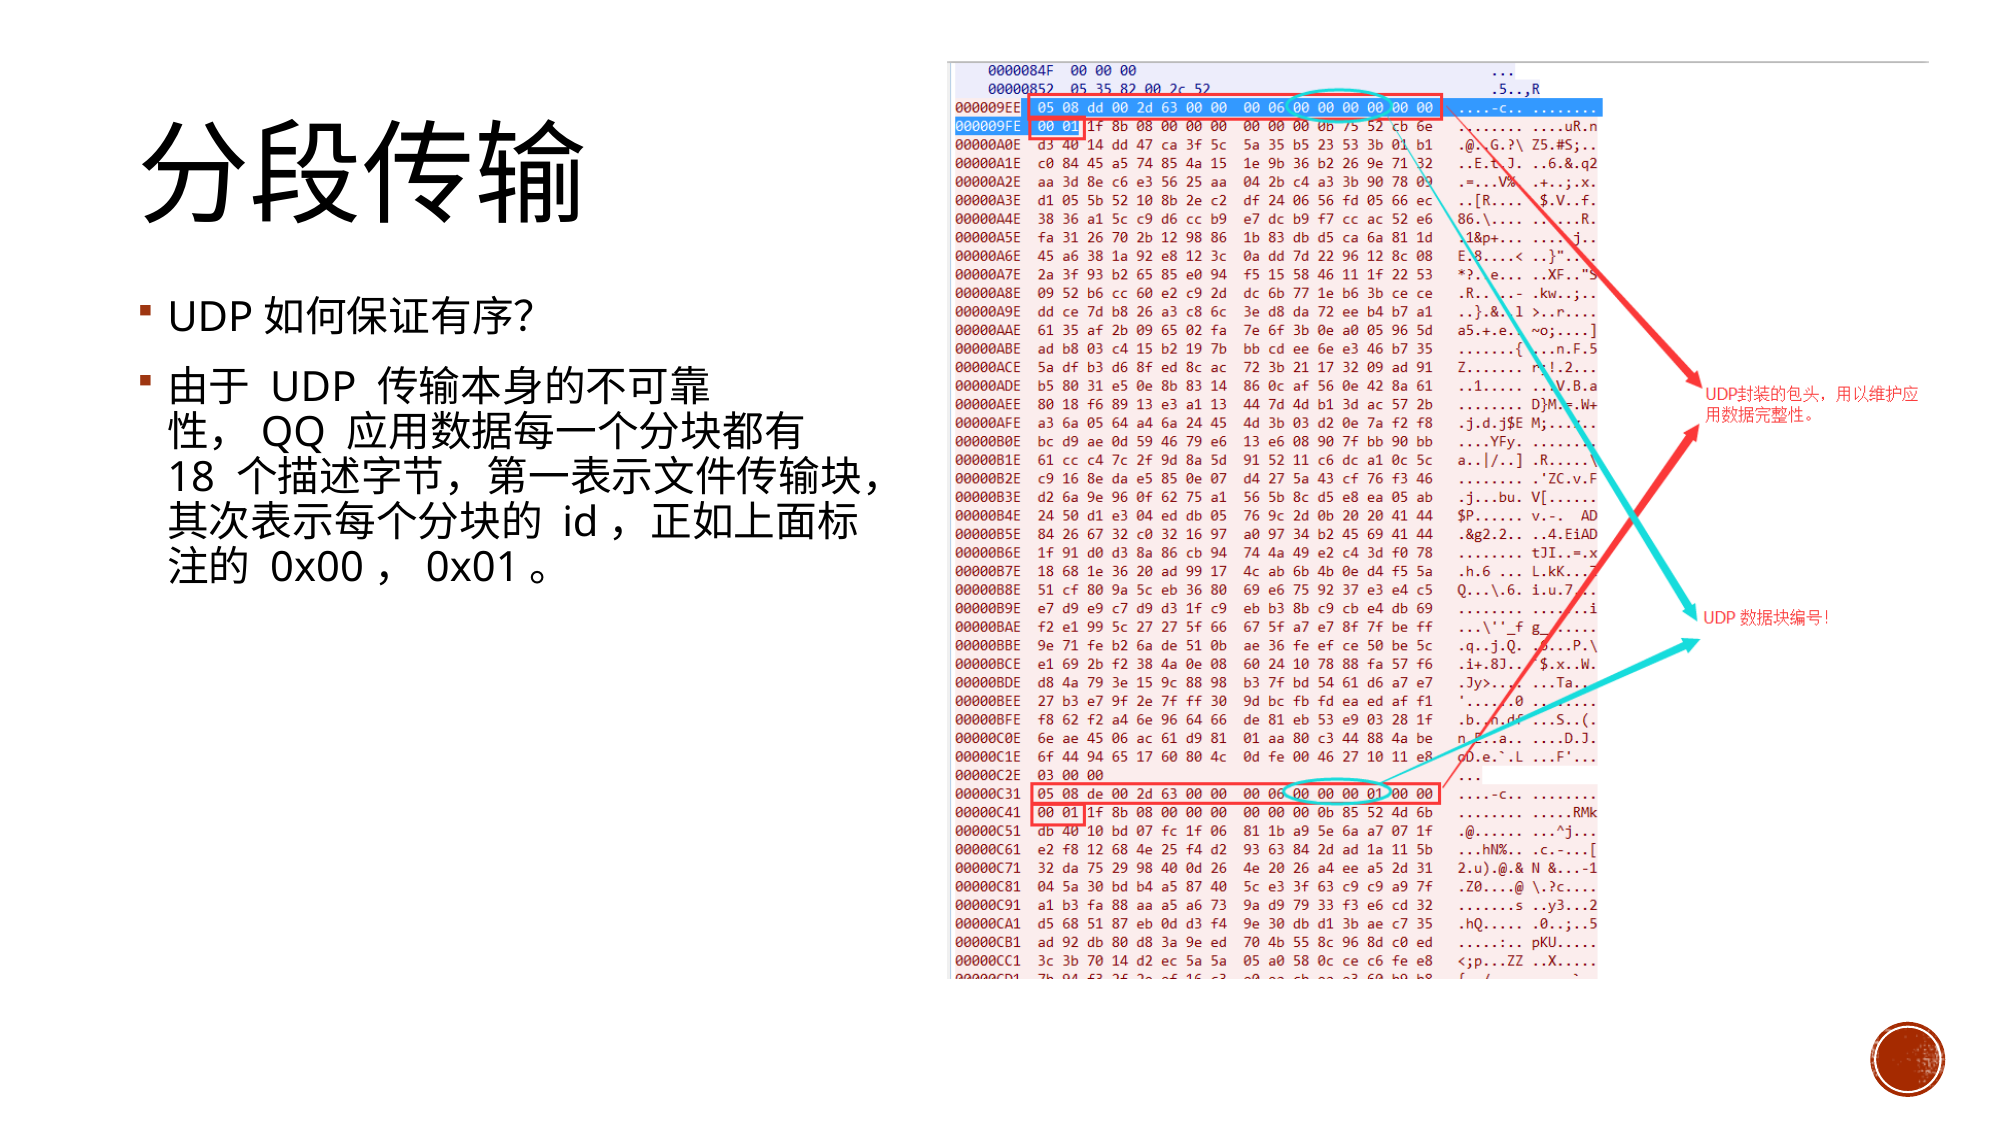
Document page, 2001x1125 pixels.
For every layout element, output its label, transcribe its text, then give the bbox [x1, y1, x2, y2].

picture [947, 61, 1929, 979]
title 分段传输 [122, 45, 1773, 310]
list UDP如何保证有序？ 由于 UDP 传输本身的不可靠性，QQ 应用数据每一个分块都有 18 个描述字节，第一表示文件传输块，其次表示每个分块的 id，正如上面标注的 0x00，0x01。 [122, 287, 884, 934]
